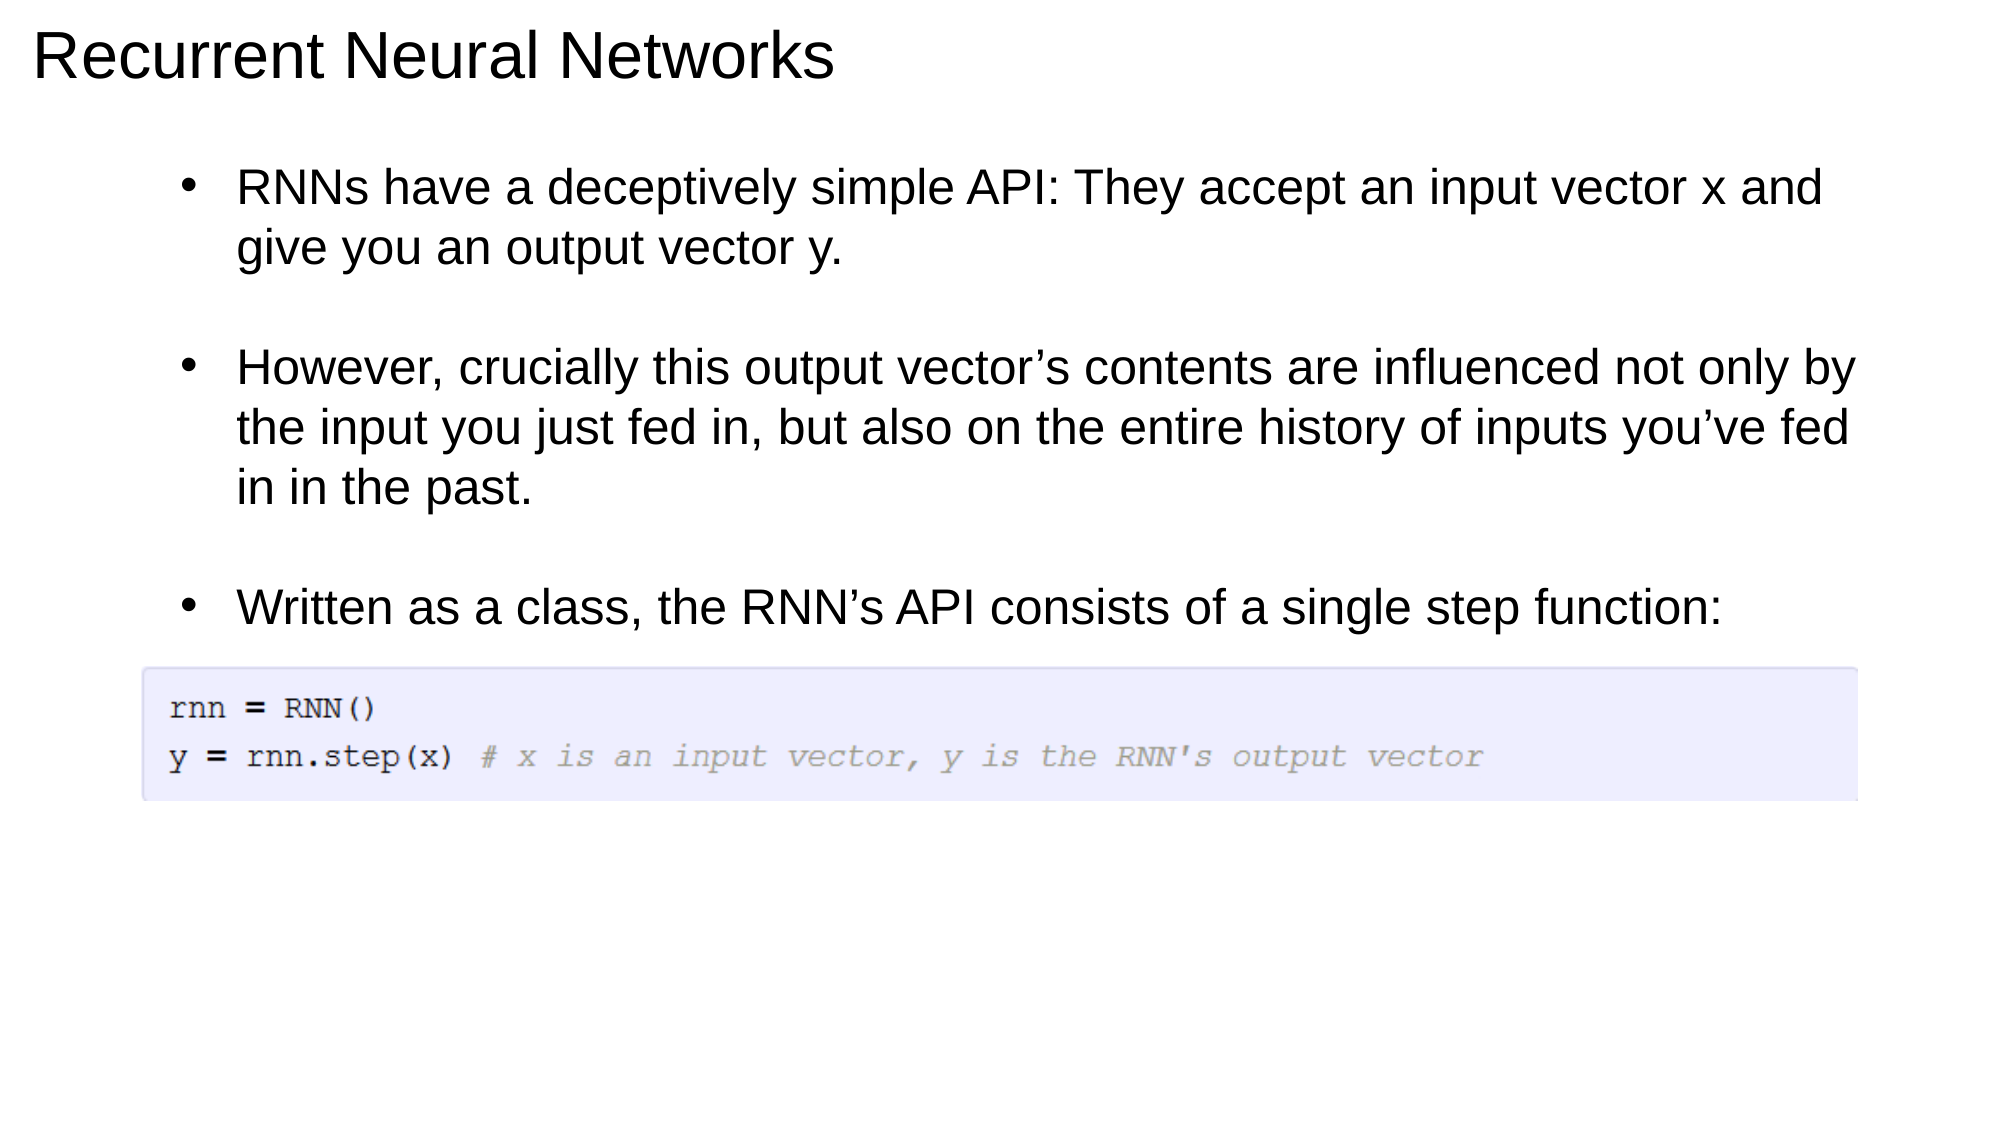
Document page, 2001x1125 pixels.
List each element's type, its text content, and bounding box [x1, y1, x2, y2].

picture [141, 666, 1859, 801]
text_box Recurrent Neural Networks [18, 4, 853, 259]
text_box RNNs have a deceptively simple API: They accept an input vector x and give you an output vector y. However, crucially this output vector’s contents are influenced not only by the input you just fed in, but also on the entire history of inputs you’ve fed in in the past. Written as a class, the RNN’s API consists of a single step function: [165, 147, 1907, 757]
